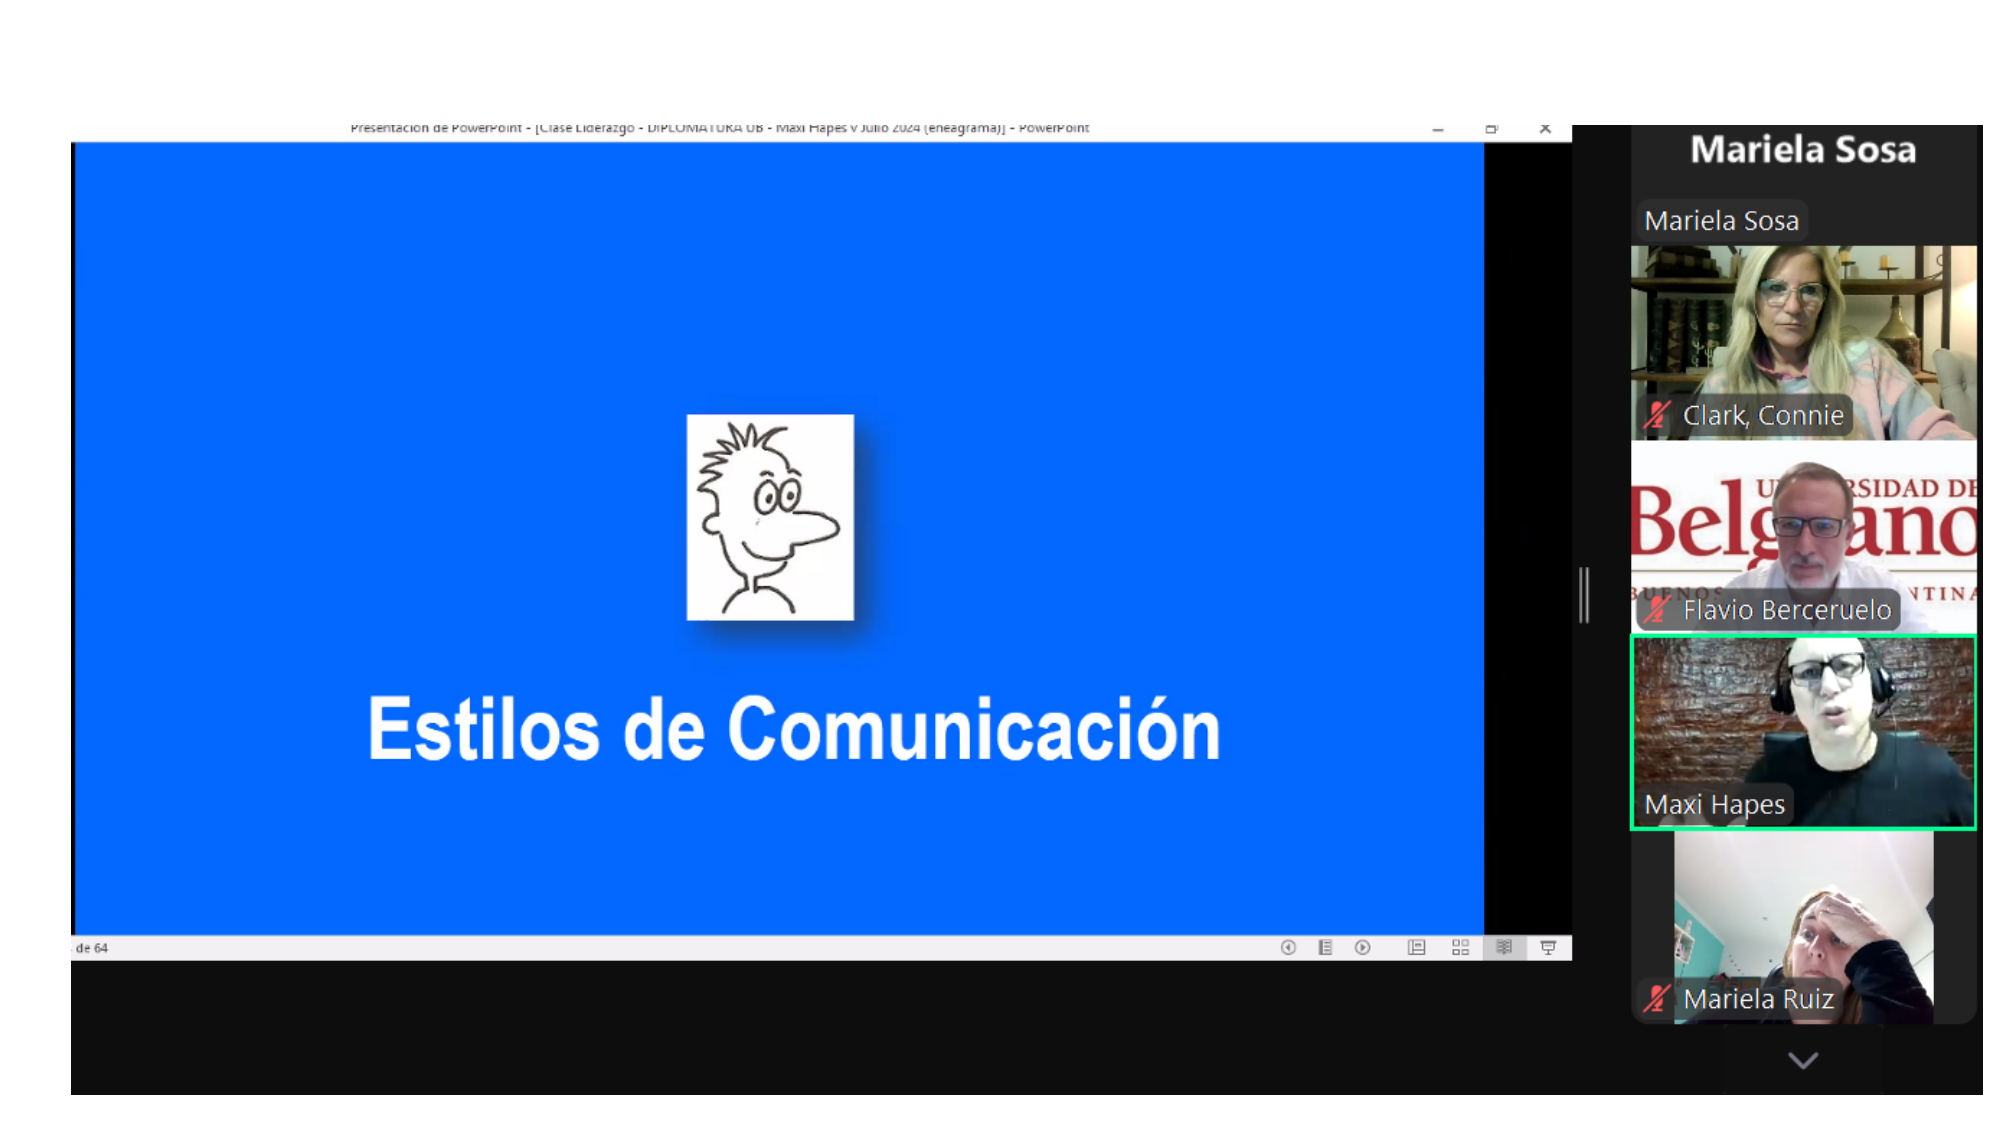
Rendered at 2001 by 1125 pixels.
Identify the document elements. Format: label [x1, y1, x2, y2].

picture [71, 125, 1983, 1095]
